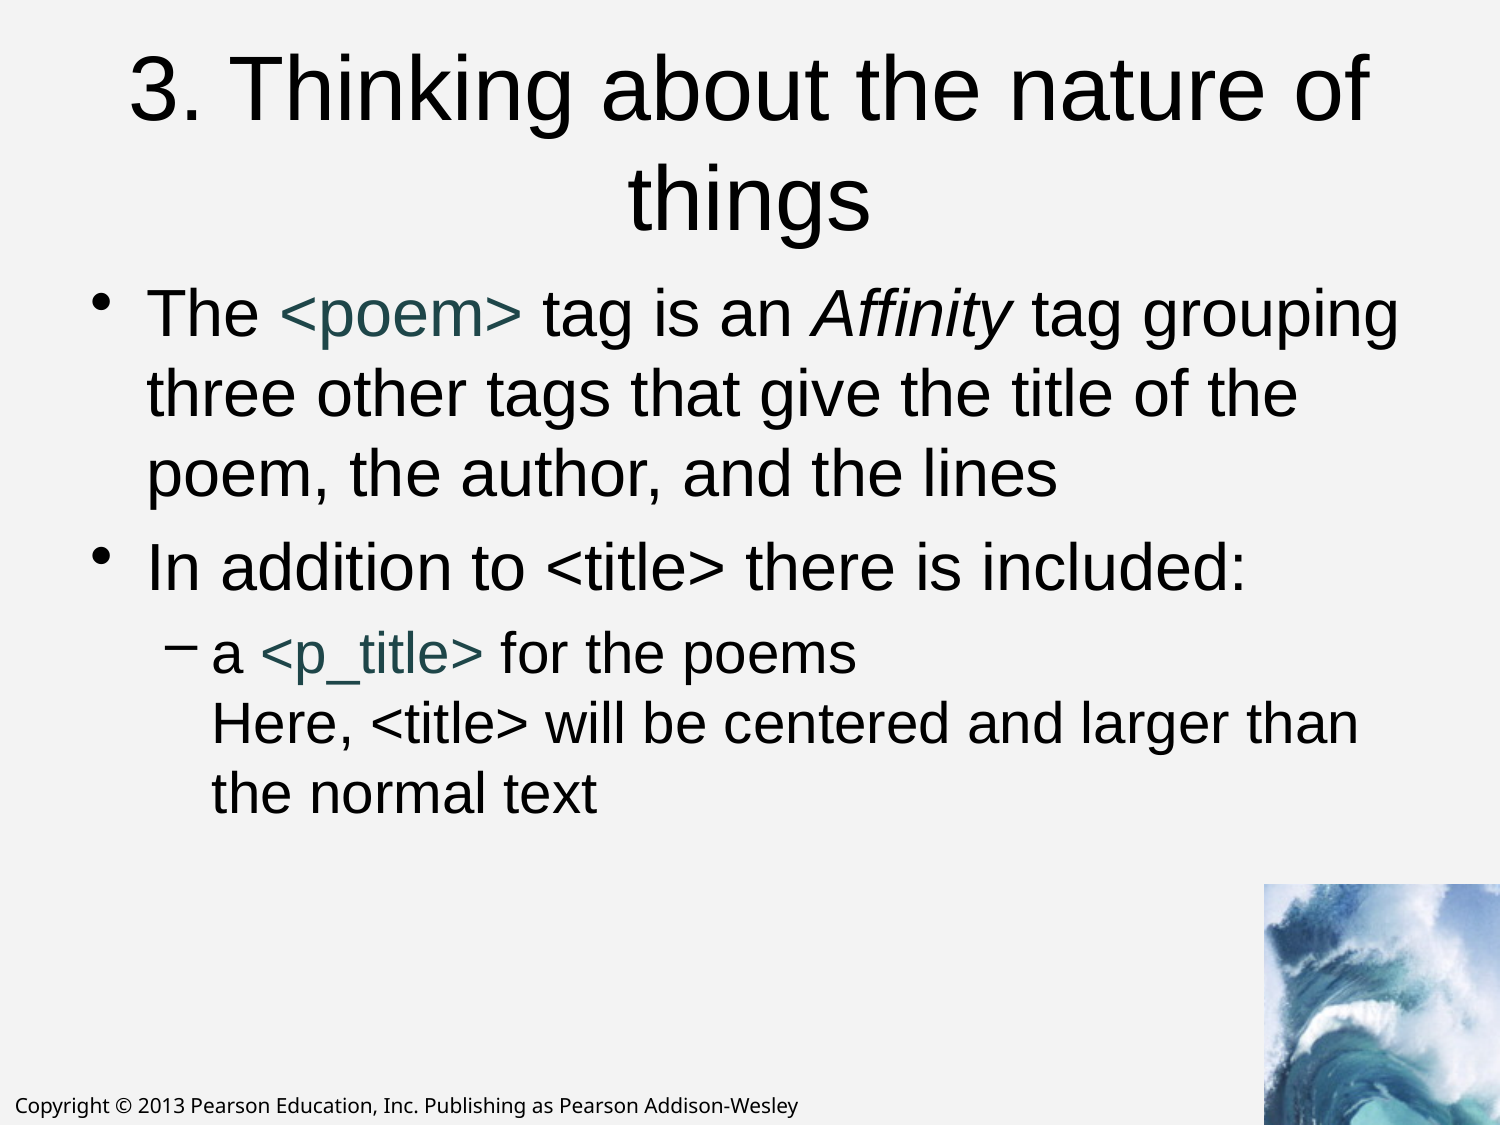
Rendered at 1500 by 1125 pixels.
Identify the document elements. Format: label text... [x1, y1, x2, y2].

list The <poem> tag is an Affinity tag grouping three other tags that give the title of the poem, the author, and the lines In addition to <title> there is included: a <p_title> for the poems Here, <title> will be centered and larger than the normal text [74, 262, 1426, 1006]
title 3. Thinking about the nature of things [74, 44, 1426, 233]
picture [1264, 884, 1500, 1125]
